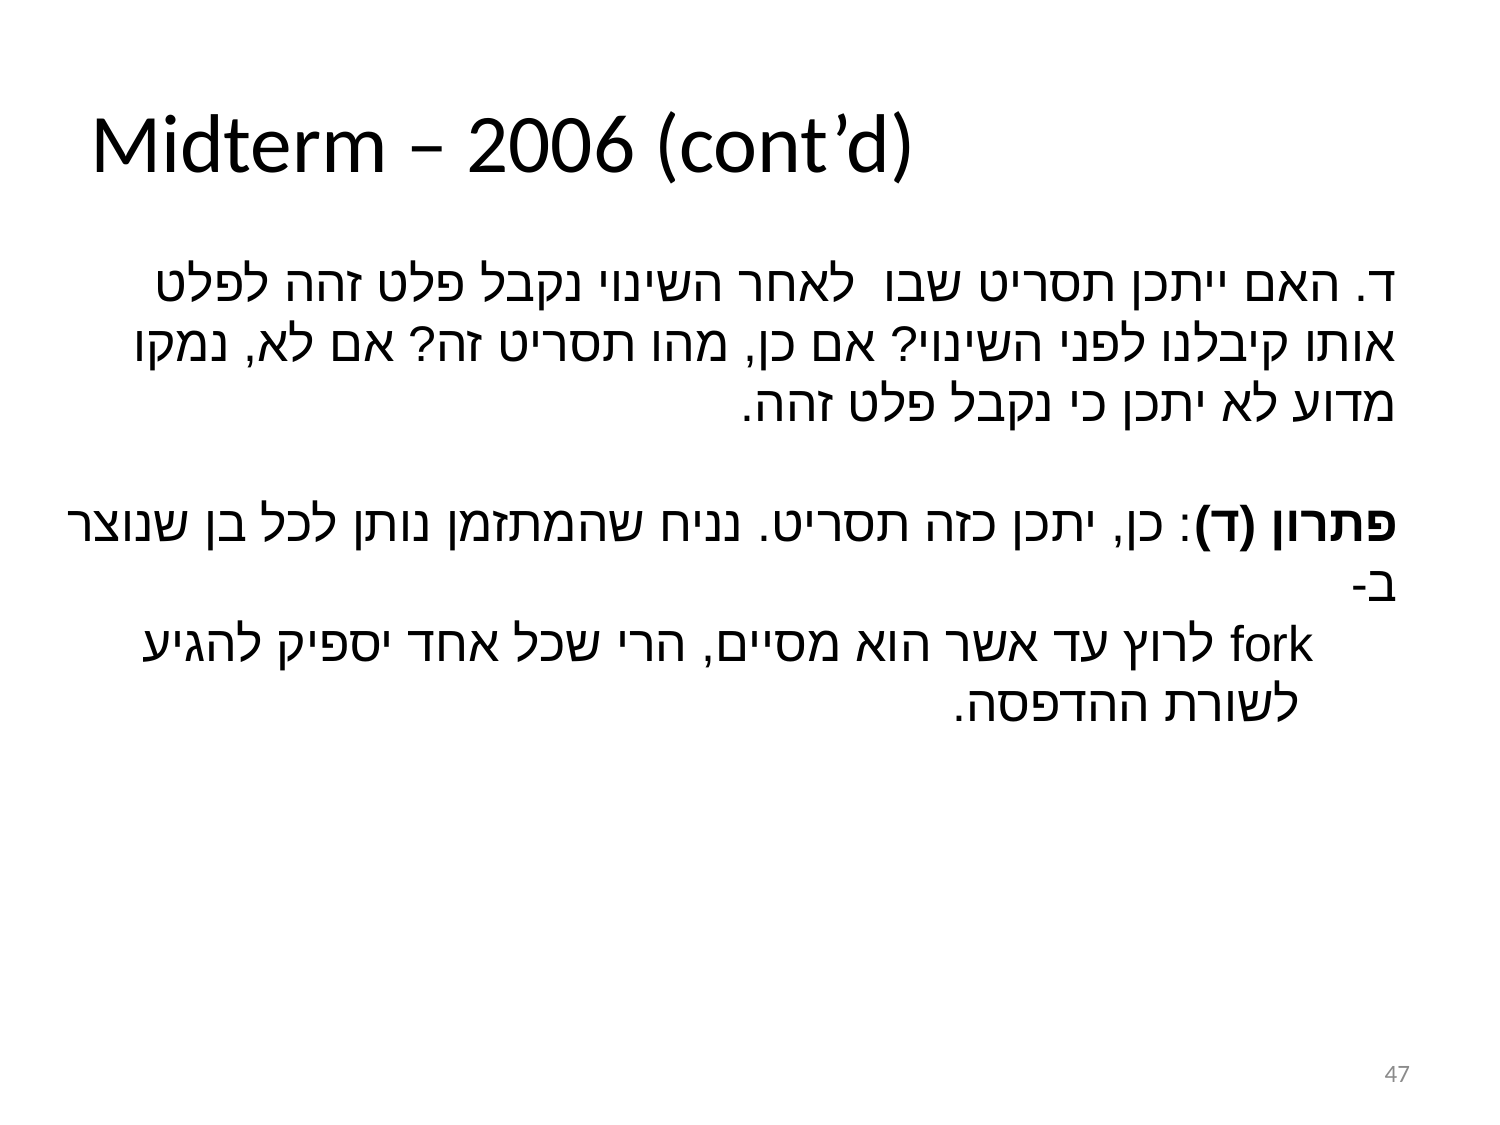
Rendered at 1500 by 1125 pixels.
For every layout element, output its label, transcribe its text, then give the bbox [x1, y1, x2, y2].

title Midterm – 2006 (cont’d) [74, 44, 1426, 233]
text_box ד. האם ייתכן תסריט שבו לאחר השינוי נקבל פלט זהה לפלט אותו קיבלנו לפני השינוי? אם כן, מהו תסריט זה? אם לא, נמקו מדוע לא יתכן כי נקבל פלט זהה. פתרון (ד): כן, יתכן כזה תסריט. נניח שהמתזמן נותן לכל בן שנוצר ב- fork לרוץ עד אשר הוא מסיים, הרי שכל אחד יספיק להגיע לשורת ההדפסה. [49, 244, 1413, 829]
slide_number 47 [1074, 1042, 1425, 1103]
